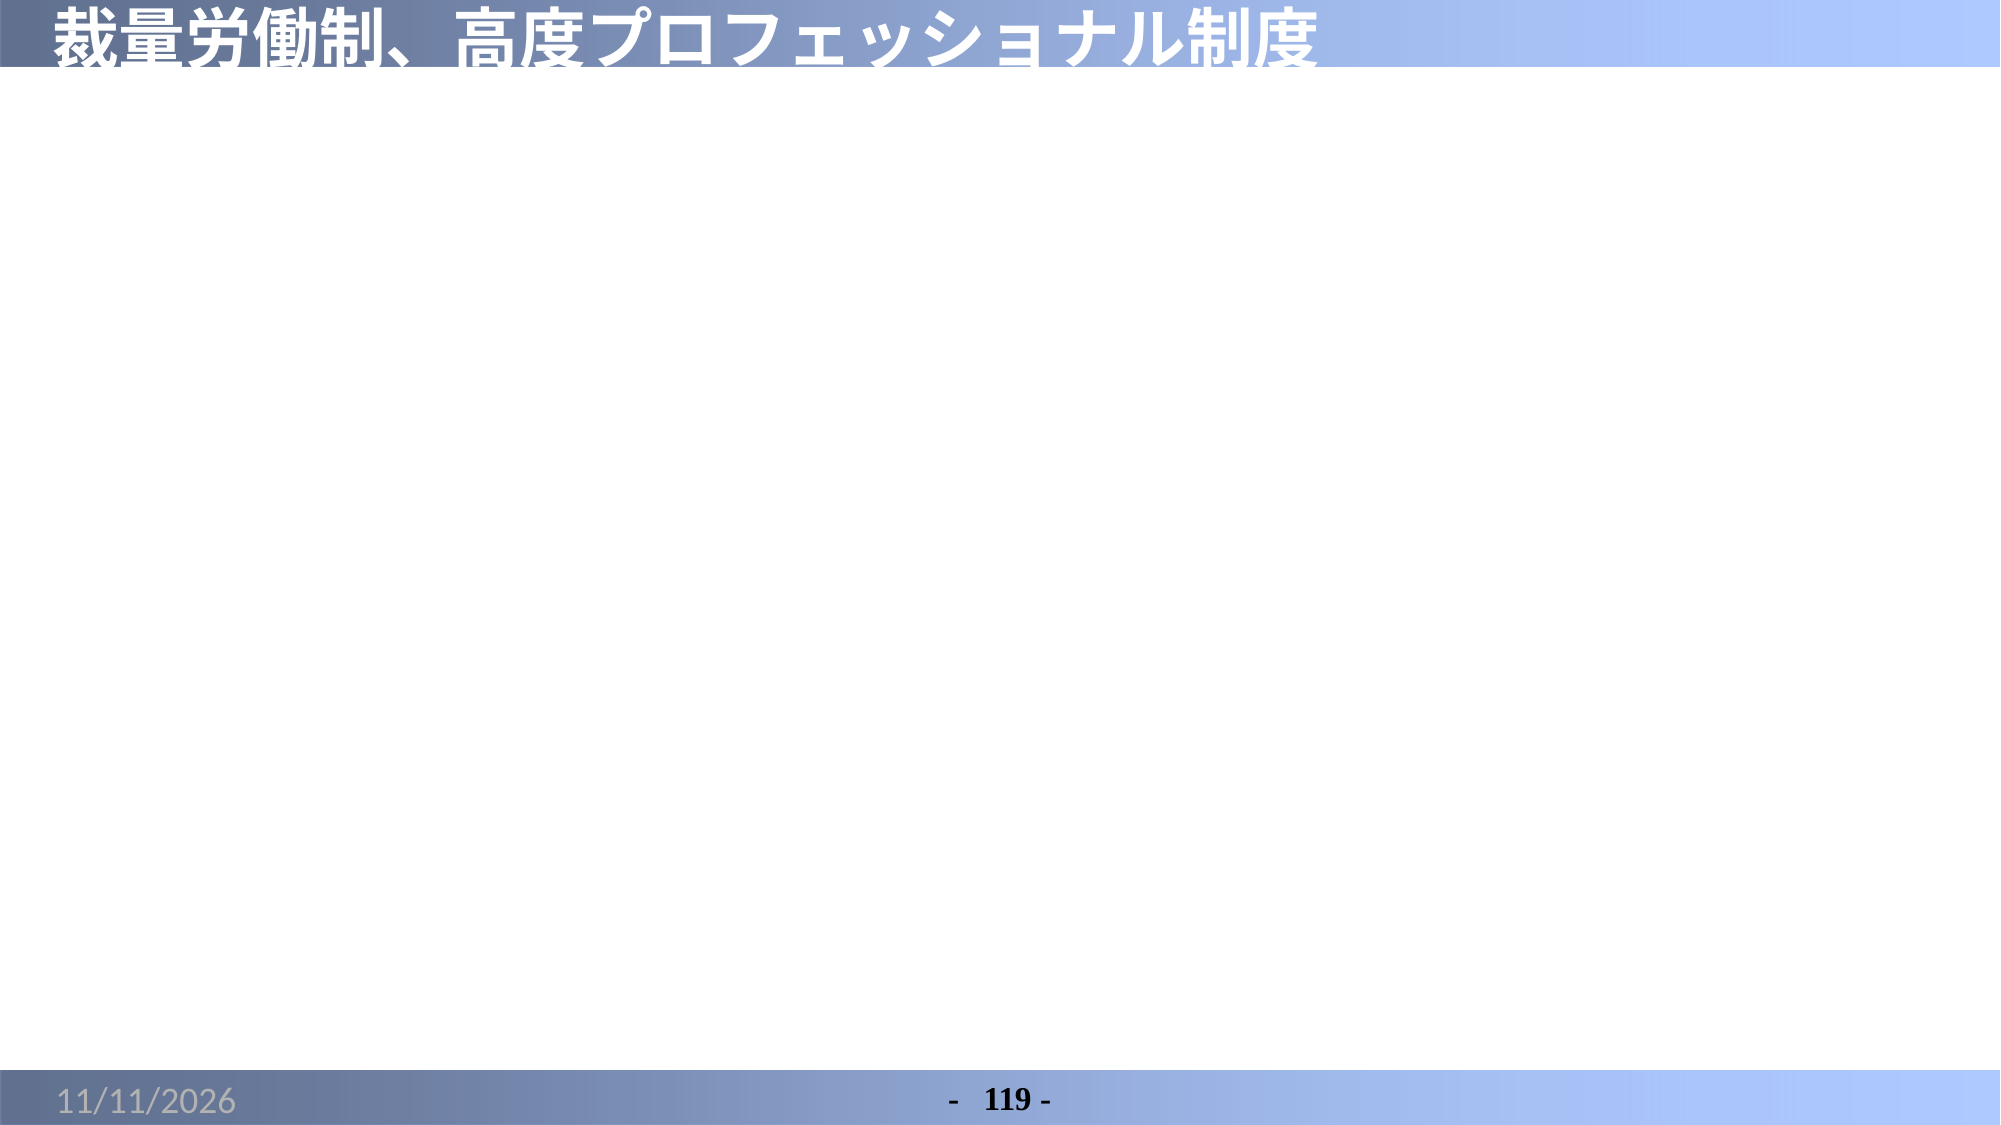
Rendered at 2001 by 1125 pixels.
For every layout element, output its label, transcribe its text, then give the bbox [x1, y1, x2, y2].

title 裁量労働制、高度プロフェッショナル制度 [52, 0, 1946, 78]
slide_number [55, 1076, 516, 1122]
slide_number - 119 - [934, 1078, 1063, 1117]
